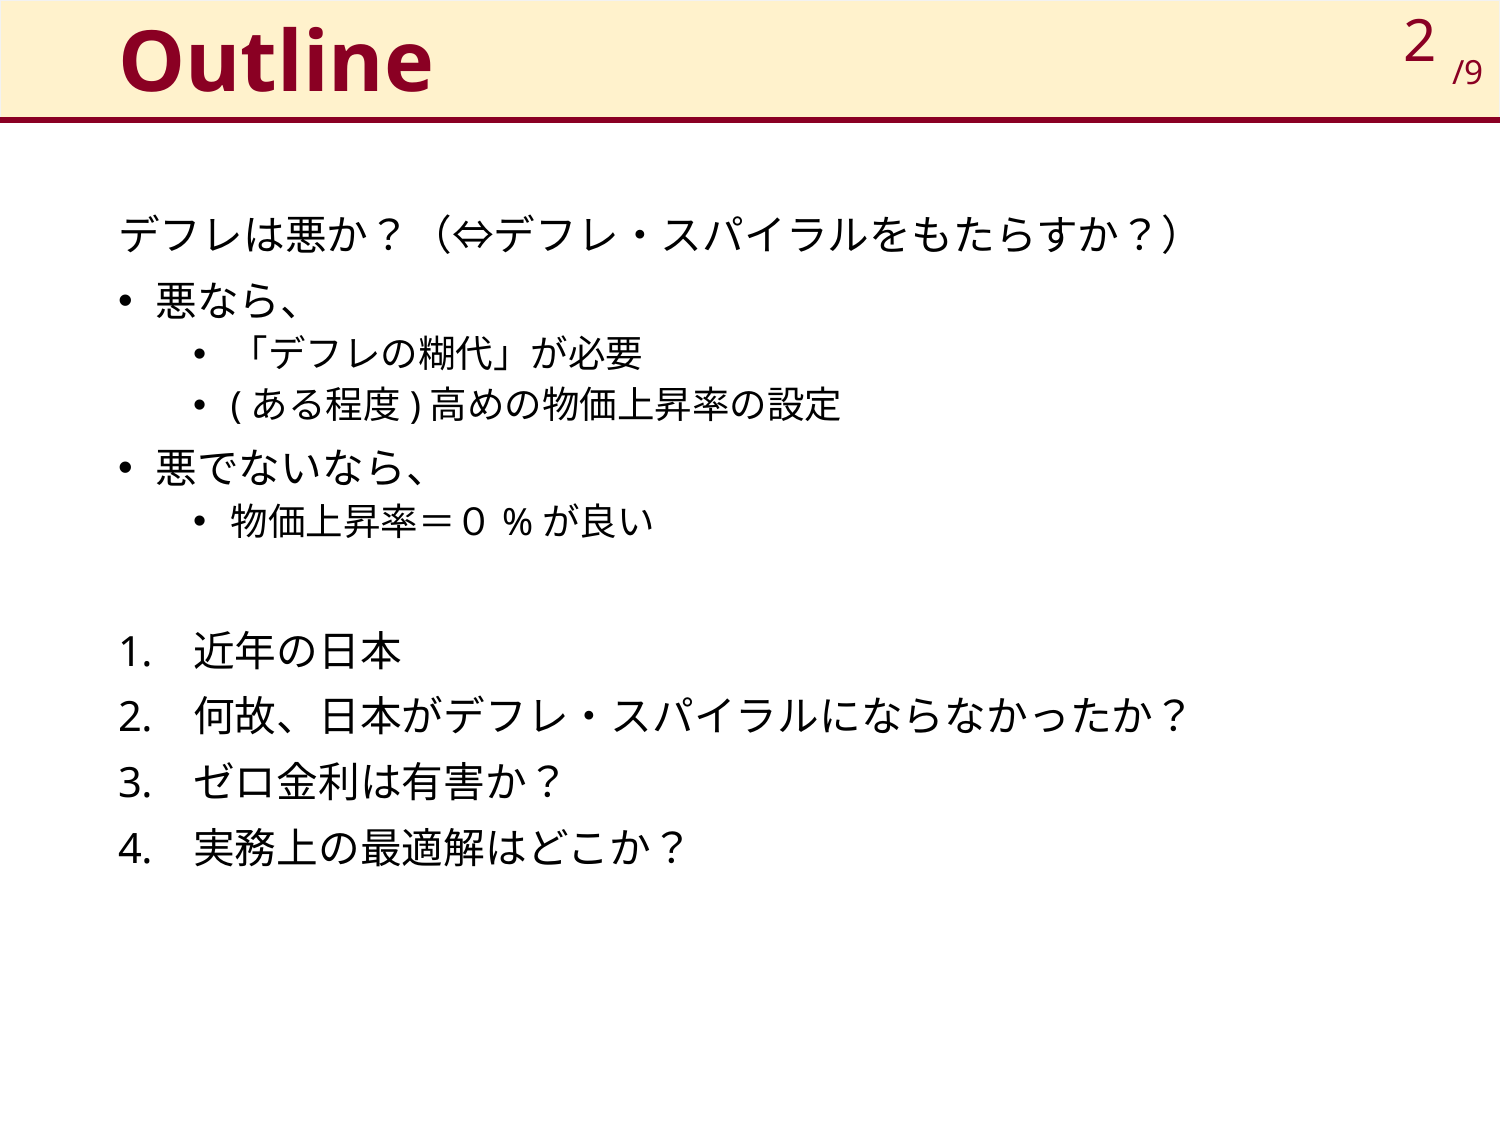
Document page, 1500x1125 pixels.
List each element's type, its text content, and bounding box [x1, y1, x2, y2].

slide_number 2 [1114, 12, 1452, 73]
footer /9 [1394, 41, 1499, 102]
list デフレは悪か？（⇔デフレ・スパイラルをもたらすか？） 悪なら、 「デフレの糊代」が必要 (ある程度)高めの物価上昇率の設定 悪でないなら、 物価上昇率＝０%が良い 近年の日本 何故、日本がデフレ・スパイラルにならなかったか？ ゼロ金利は有害か？ 実務上の最適解はどこか？ [103, 135, 1397, 1078]
title Outline [103, 11, 1397, 118]
